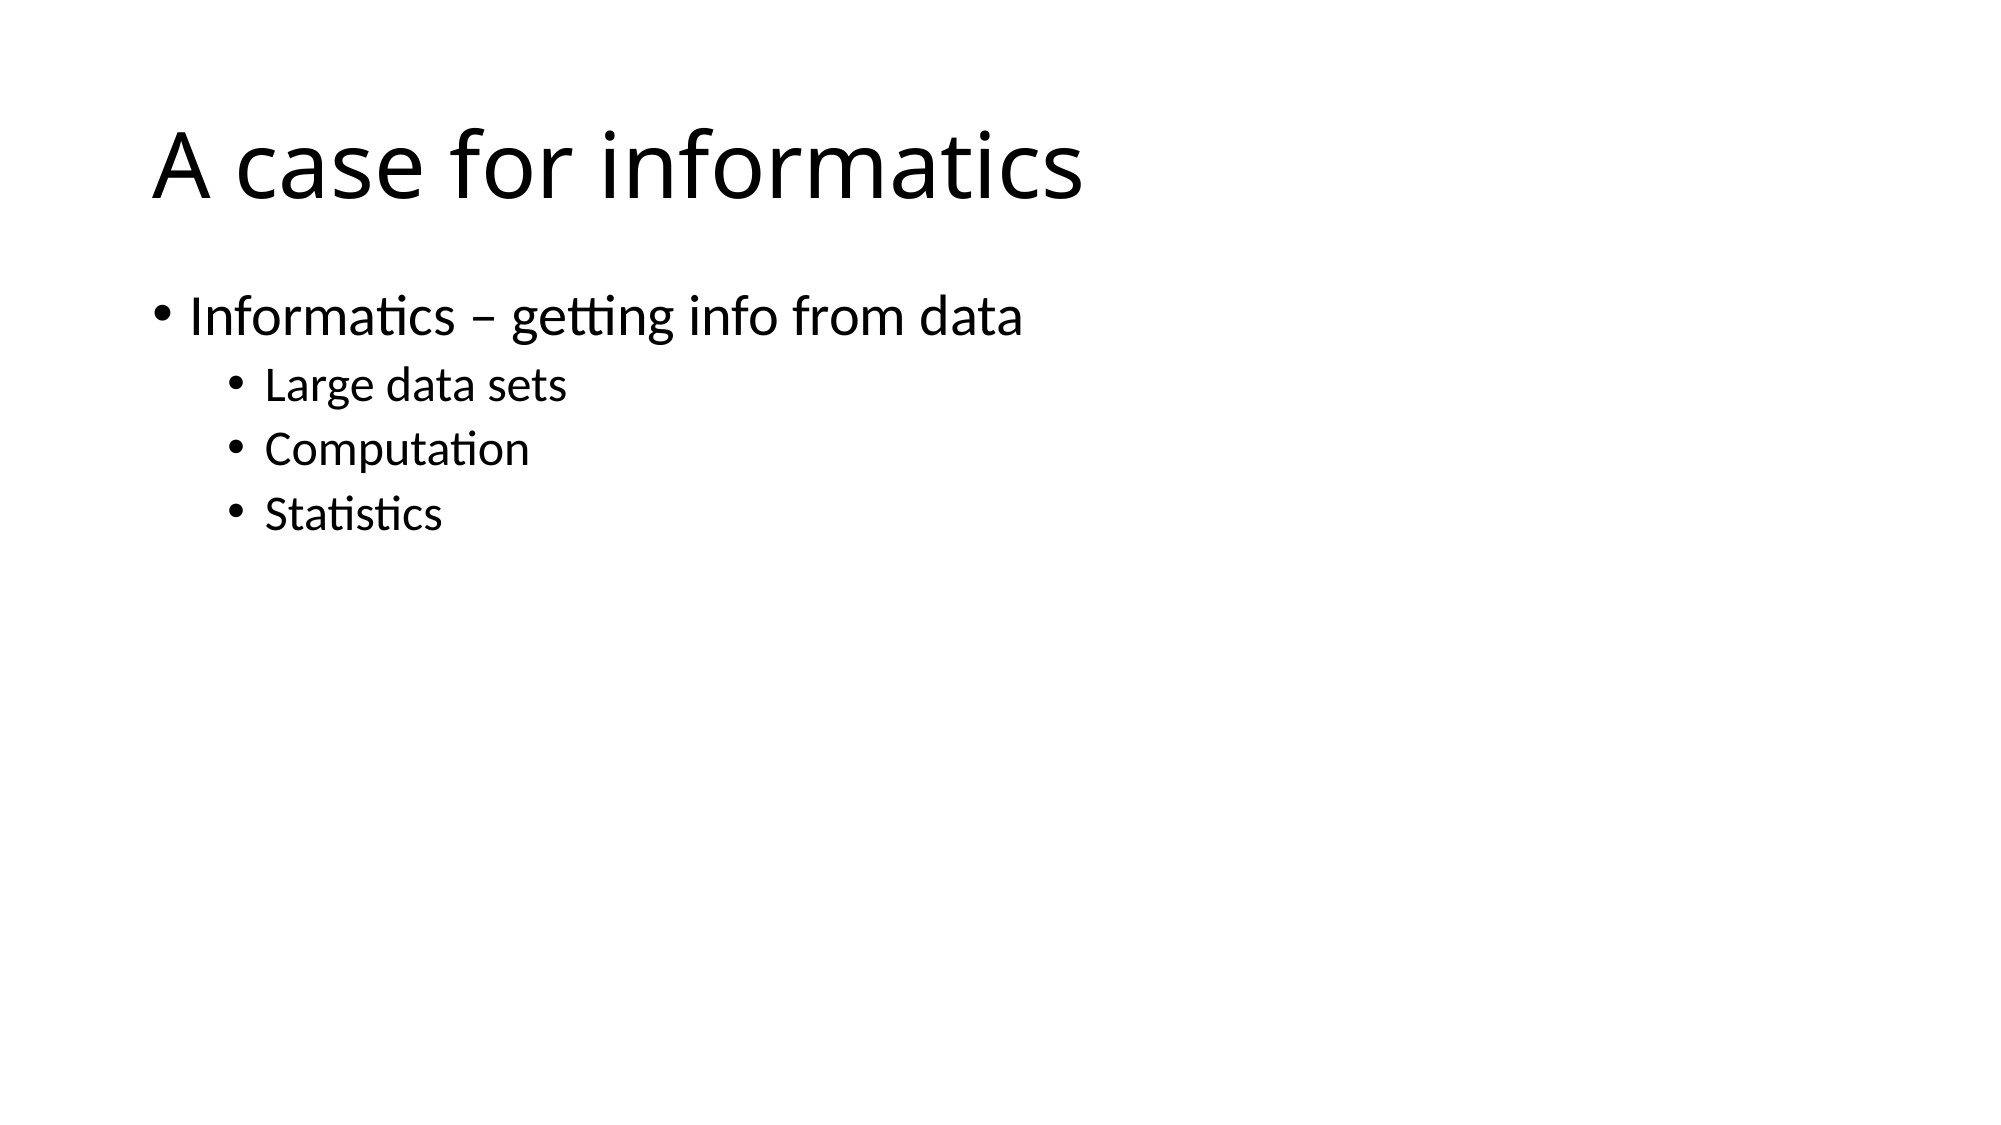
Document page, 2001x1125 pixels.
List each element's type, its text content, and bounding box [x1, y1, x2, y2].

title A case for informatics [137, 59, 1863, 277]
text_box Informatics – getting info from data Large data sets Computation Statistics [137, 277, 1863, 831]
